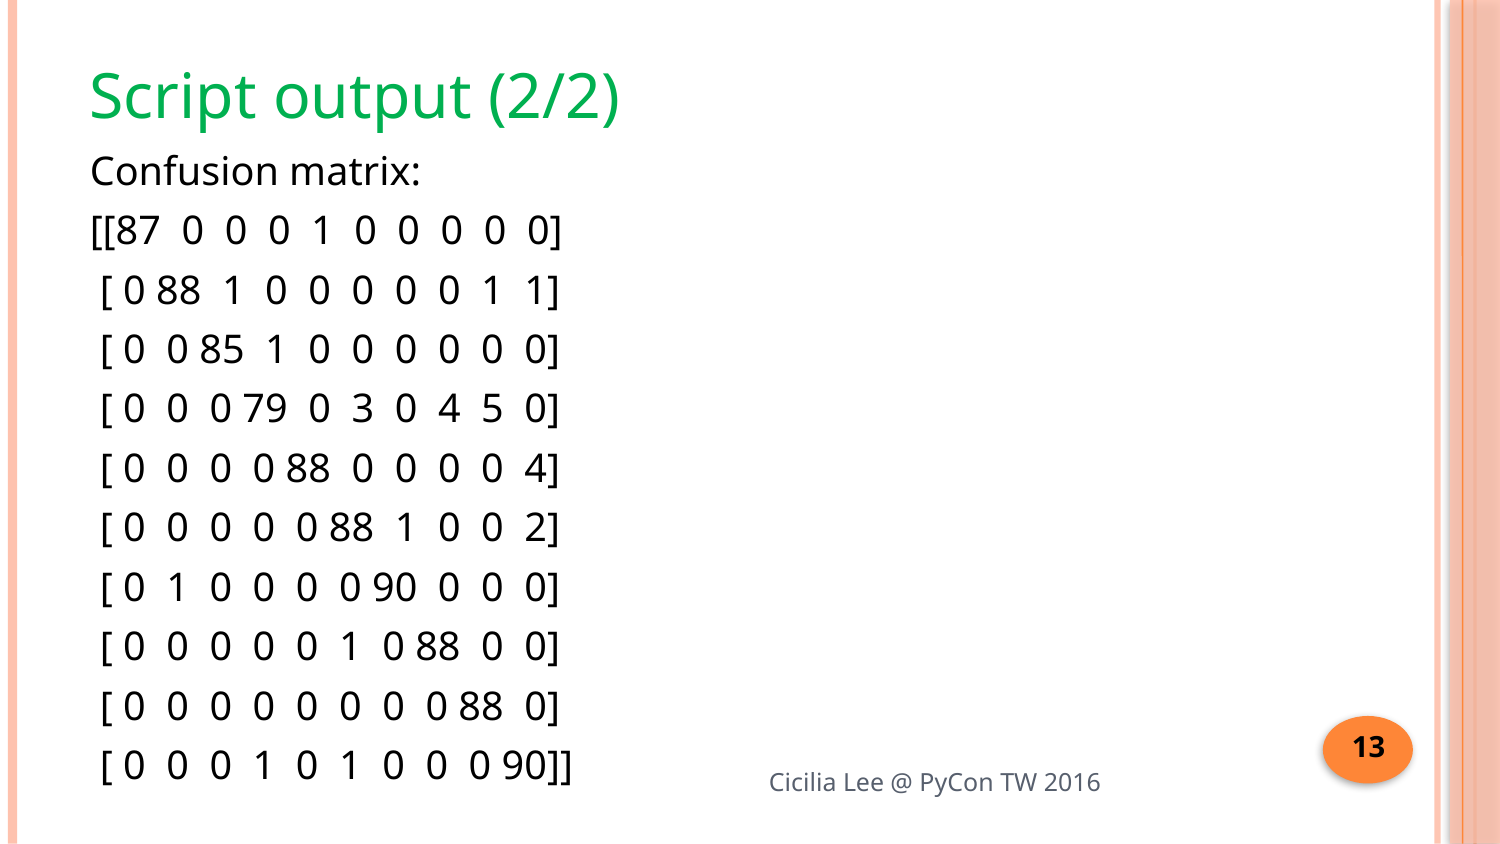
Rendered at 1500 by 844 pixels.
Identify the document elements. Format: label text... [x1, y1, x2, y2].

list Confusion matrix: [[87 0 0 0 1 0 0 0 0 0] [ 0 88 1 0 0 0 0 0 1 1] [ 0 0 85 1 0 0 0 0 0 0] [ 0 0 0 79 0 3 0 4 5 0] [ 0 0 0 0 88 0 0 0 0 4] [ 0 0 0 0 0 88 1 0 0 2] [ 0 1 0 0 0 0 90 0 0 0] [ 0 0 0 0 0 1 0 88 0 0] [ 0 0 0 0 0 0 0 0 88 0] [ 0 0 0 1 0 1 0 0 0 90]] [75, 138, 1300, 797]
footer Cicilia Lee @ PyCon TW 2016 [76, 758, 1117, 804]
title Script output (2/2) [75, 33, 1300, 138]
slide_number 13 [1318, 715, 1419, 781]
